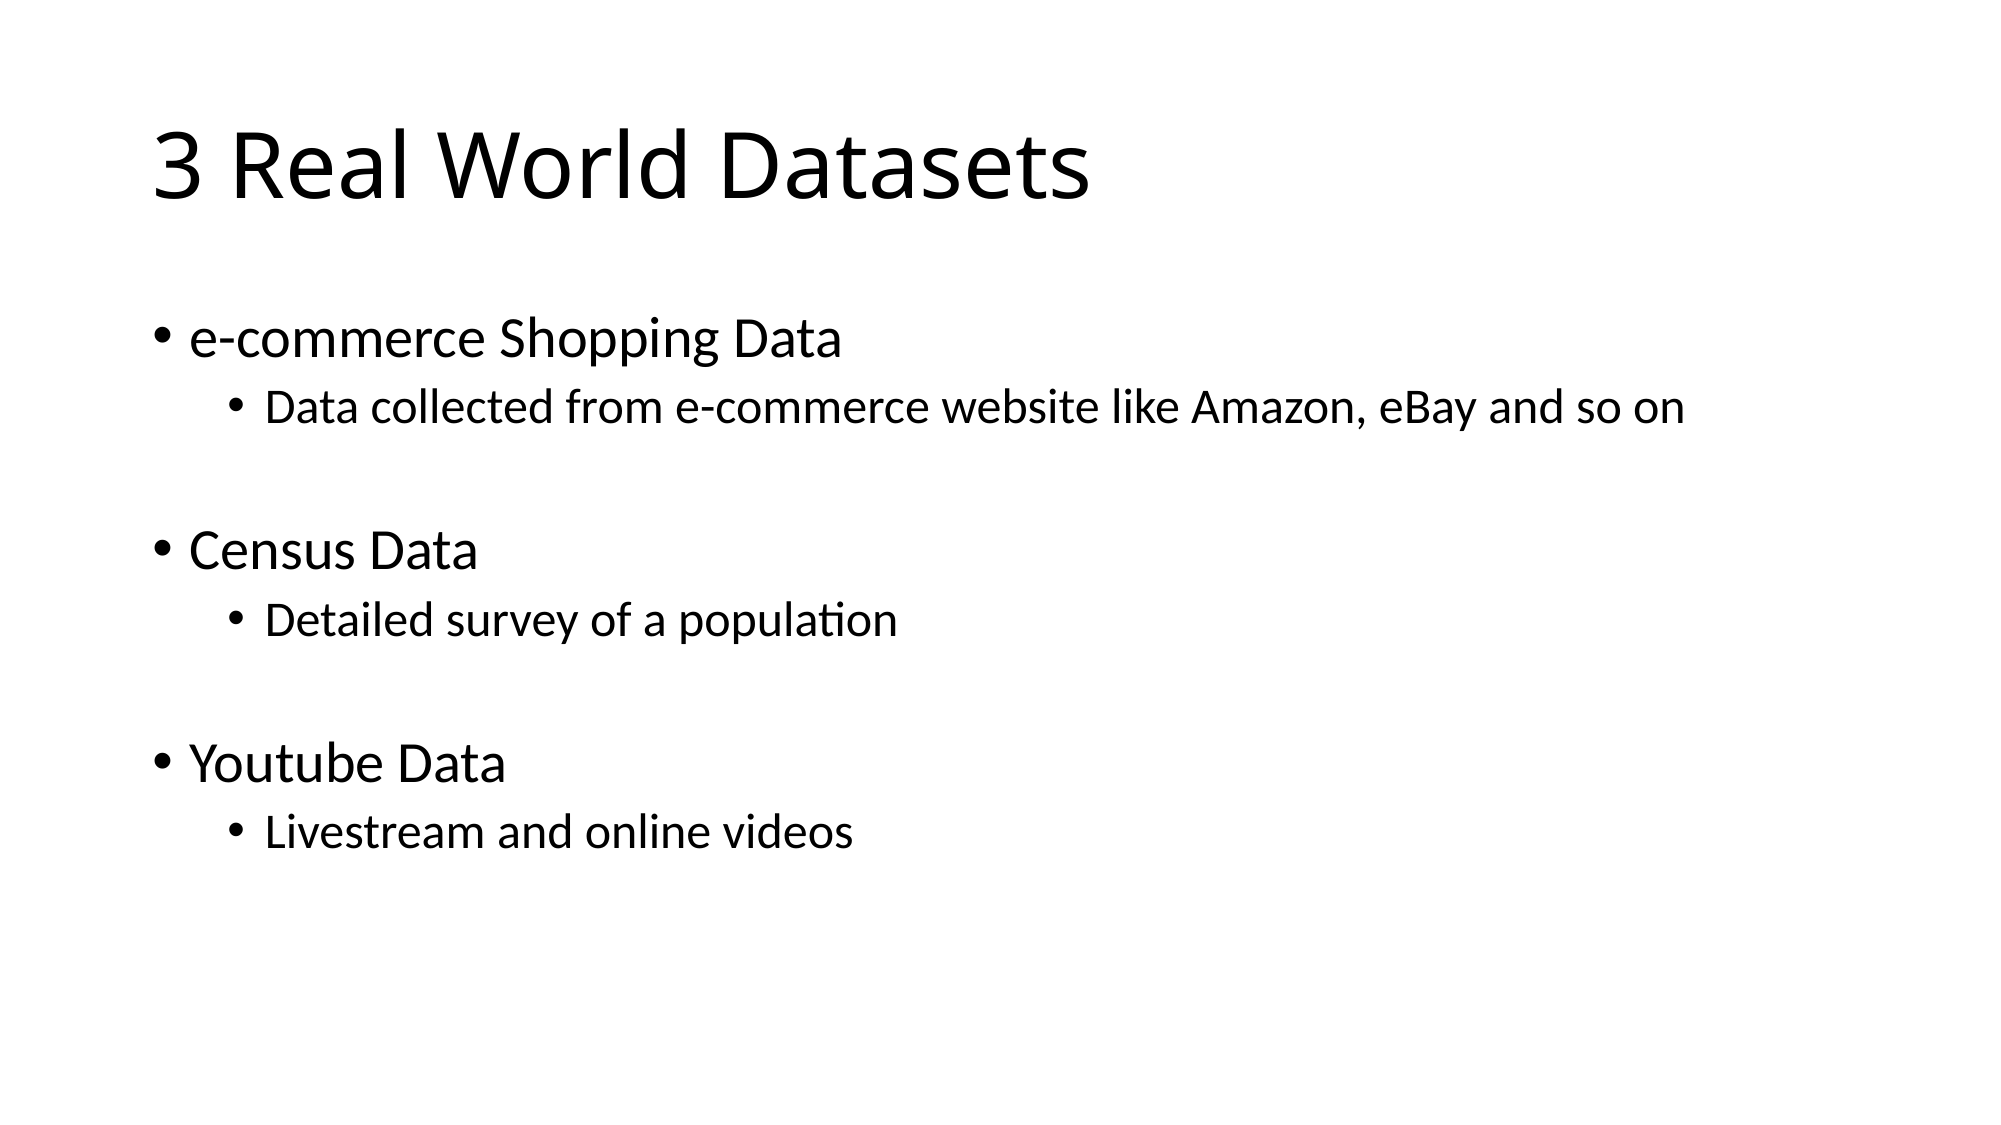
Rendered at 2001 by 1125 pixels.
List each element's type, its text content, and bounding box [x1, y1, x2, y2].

title 3 Real World Datasets [137, 59, 1863, 278]
list e-commerce Shopping Data Data collected from e-commerce website like Amazon, eBay and so on Census Data Detailed survey of a population Youtube Data Livestream and online videos [137, 299, 1863, 1014]
